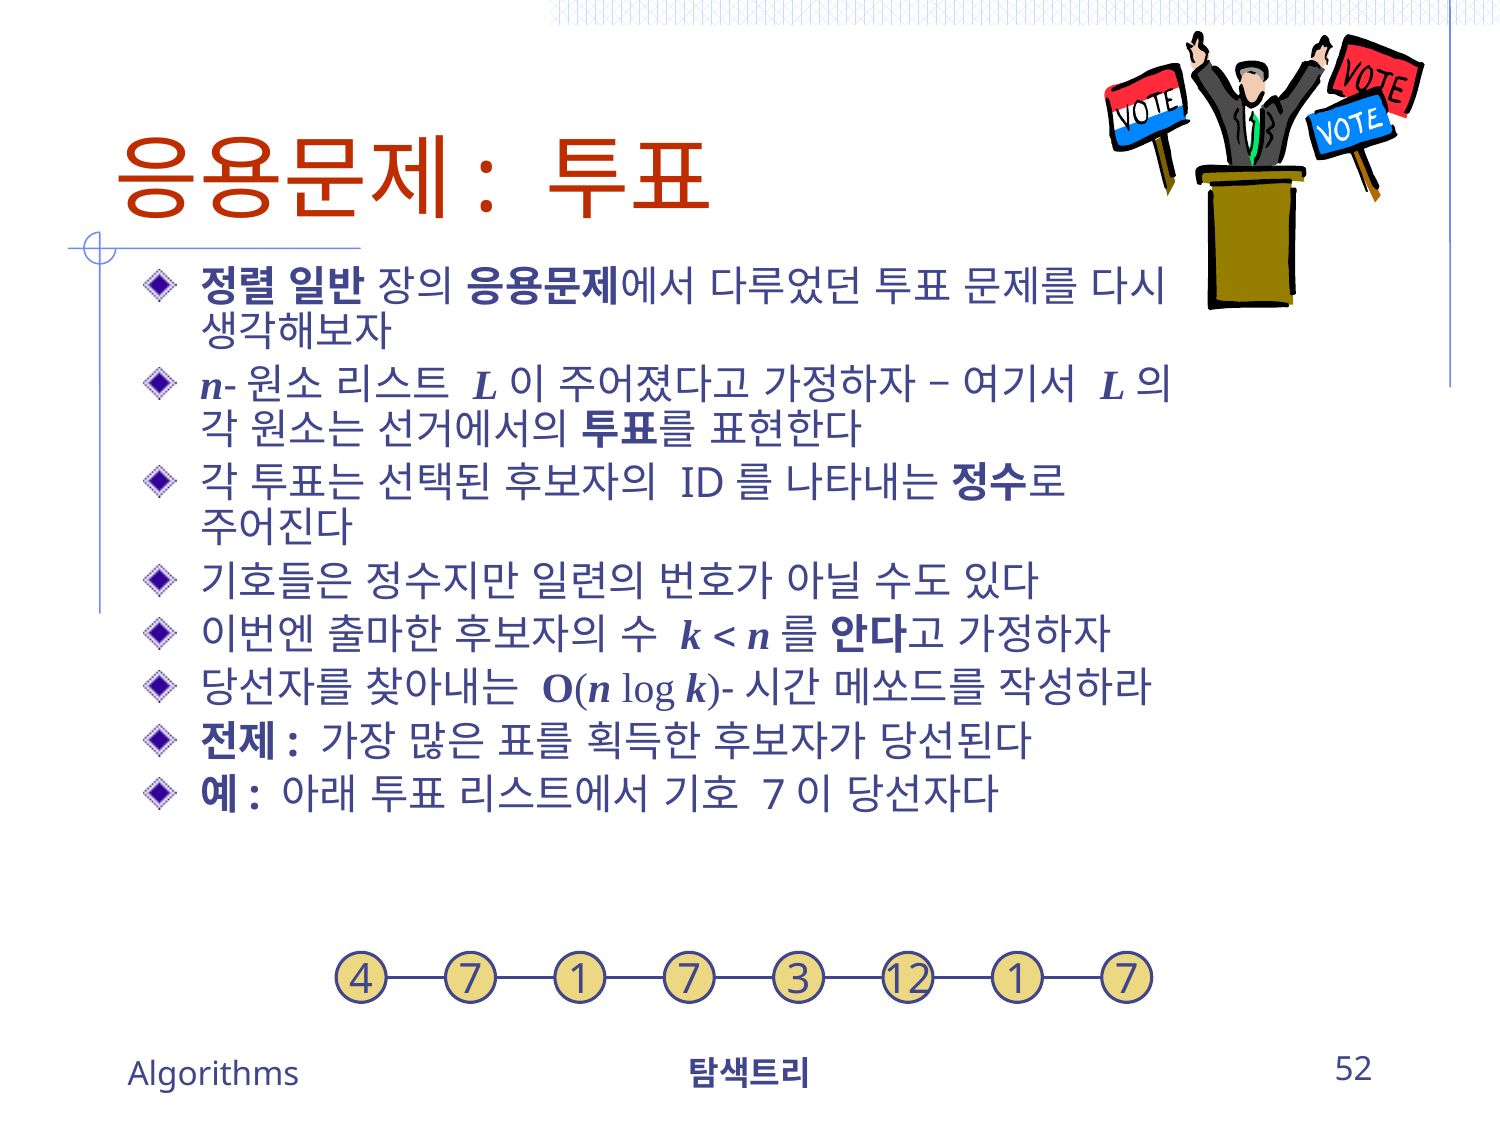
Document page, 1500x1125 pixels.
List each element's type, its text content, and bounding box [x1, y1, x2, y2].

picture [143, 670, 177, 703]
picture [1104, 30, 1425, 311]
slide_number Algorithms [112, 1024, 469, 1101]
picture [143, 564, 177, 597]
picture [143, 777, 177, 810]
picture [143, 269, 177, 302]
picture [143, 367, 177, 400]
picture [143, 465, 177, 498]
title 응용문제: 투표 [99, 49, 1099, 238]
slide_number 52 [1074, 1024, 1388, 1101]
list 정렬 일반 장의 응용문제에서 다루었던 투표 문제를 다시 생각해보자 n-원소 리스트 L이 주어졌다고 가정하자 – 여기서 L의 각 원소는 선거에서의 투표를 표현한다 각 투표는 선택된 후보자의 ID를 나타내는 정수로 주어진다 기호들은 정수지만 일련의 번호가 아닐 수도 있다 이번엔 출마한 후보자의 수 k  n를 안다고 가정하자 당선자를 찾아내는 O(n log k)-시간 메쏘드를 작성하라 전제: 가장 많은 표를 획득한 후보자가 당선된다 예: 아래 투표 리스트에서 기호 7이 당선자다 [128, 257, 1200, 905]
picture [143, 617, 177, 650]
picture [143, 724, 177, 757]
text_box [335, 952, 1152, 1003]
footer 탐색트리 [512, 1024, 988, 1101]
